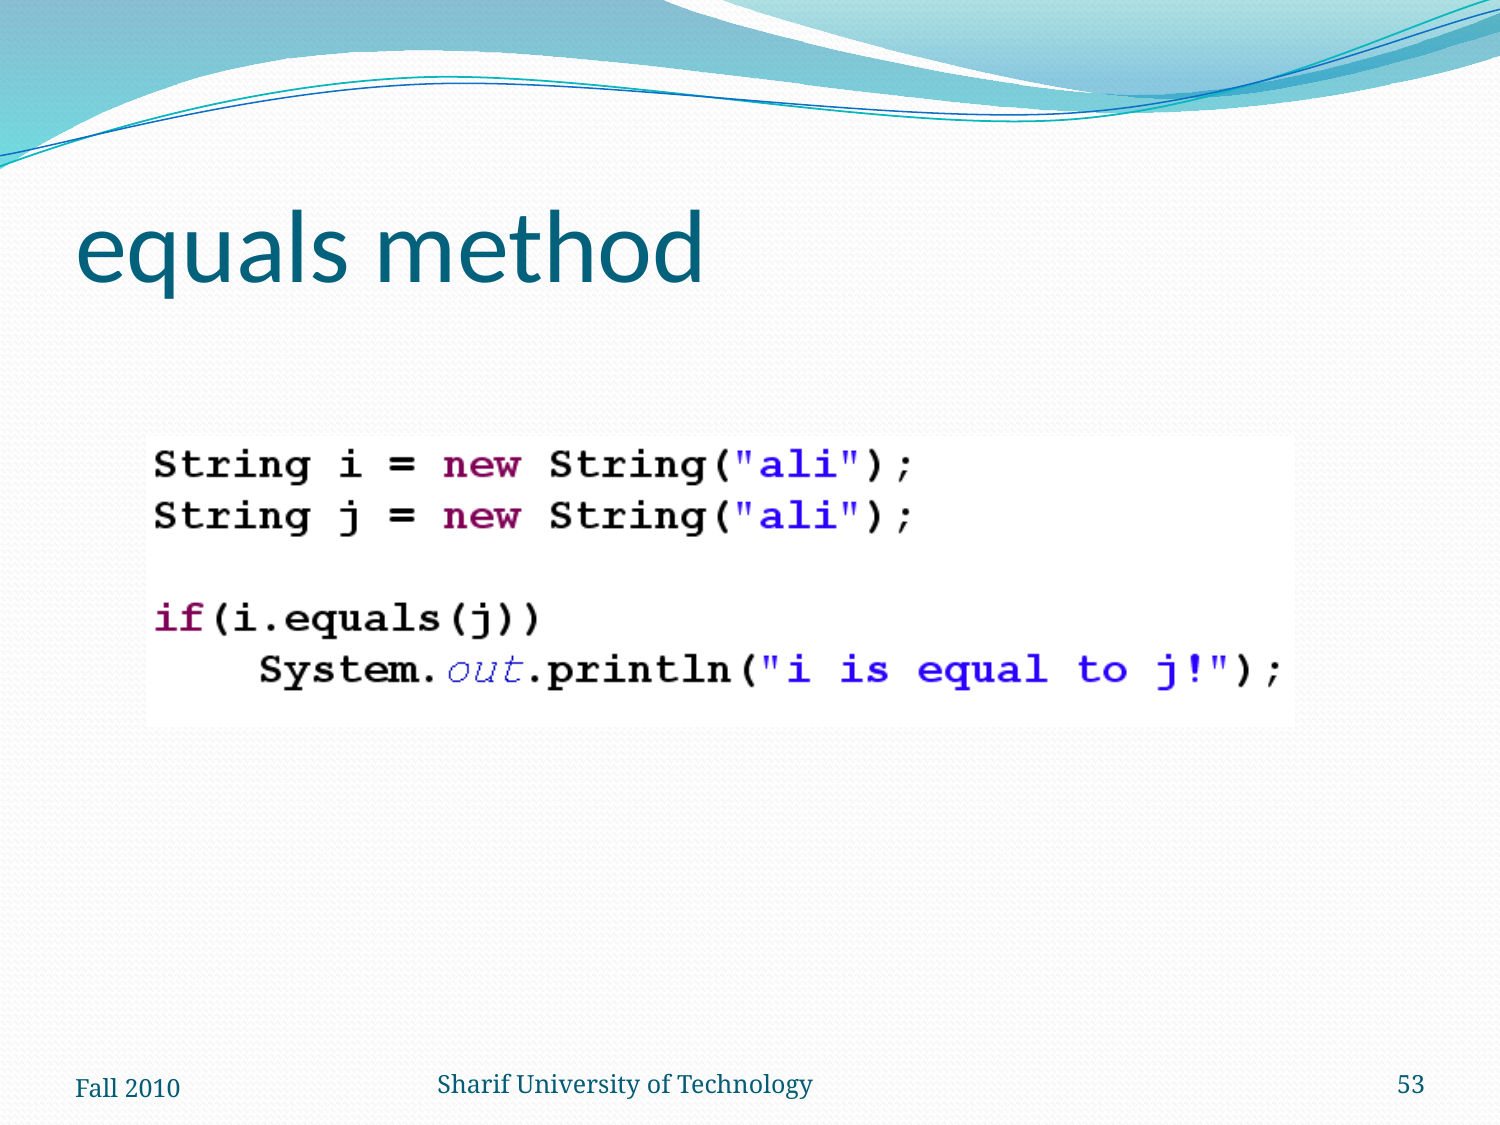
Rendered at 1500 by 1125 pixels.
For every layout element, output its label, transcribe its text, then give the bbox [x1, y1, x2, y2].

footer Sharif University of Technology [437, 1042, 988, 1103]
title equals method [75, 115, 1425, 303]
slide_number Fall 2010 [75, 1042, 425, 1103]
picture [146, 436, 1295, 727]
slide_number 53 [1299, 1042, 1425, 1103]
